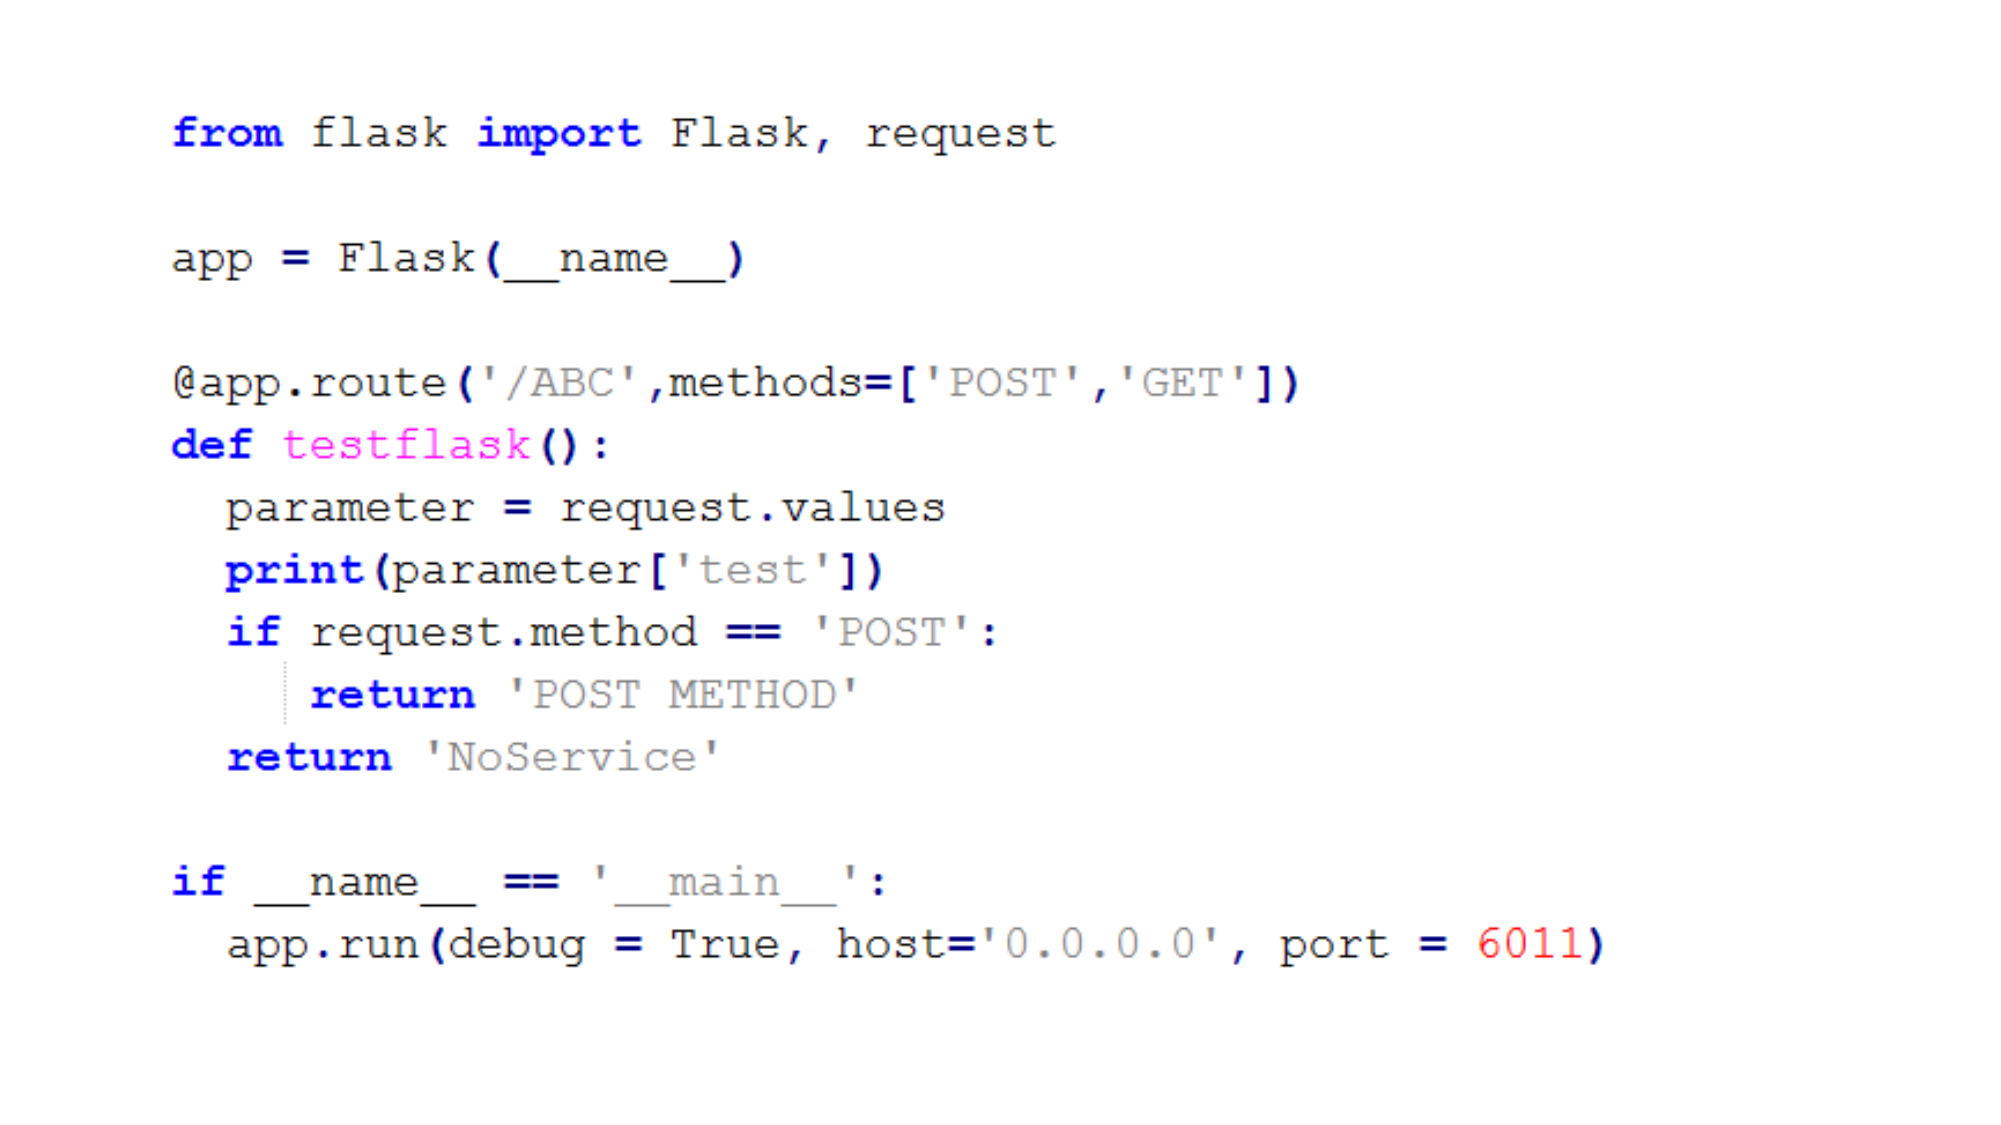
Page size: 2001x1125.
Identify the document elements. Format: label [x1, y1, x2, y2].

picture [162, 103, 1614, 972]
